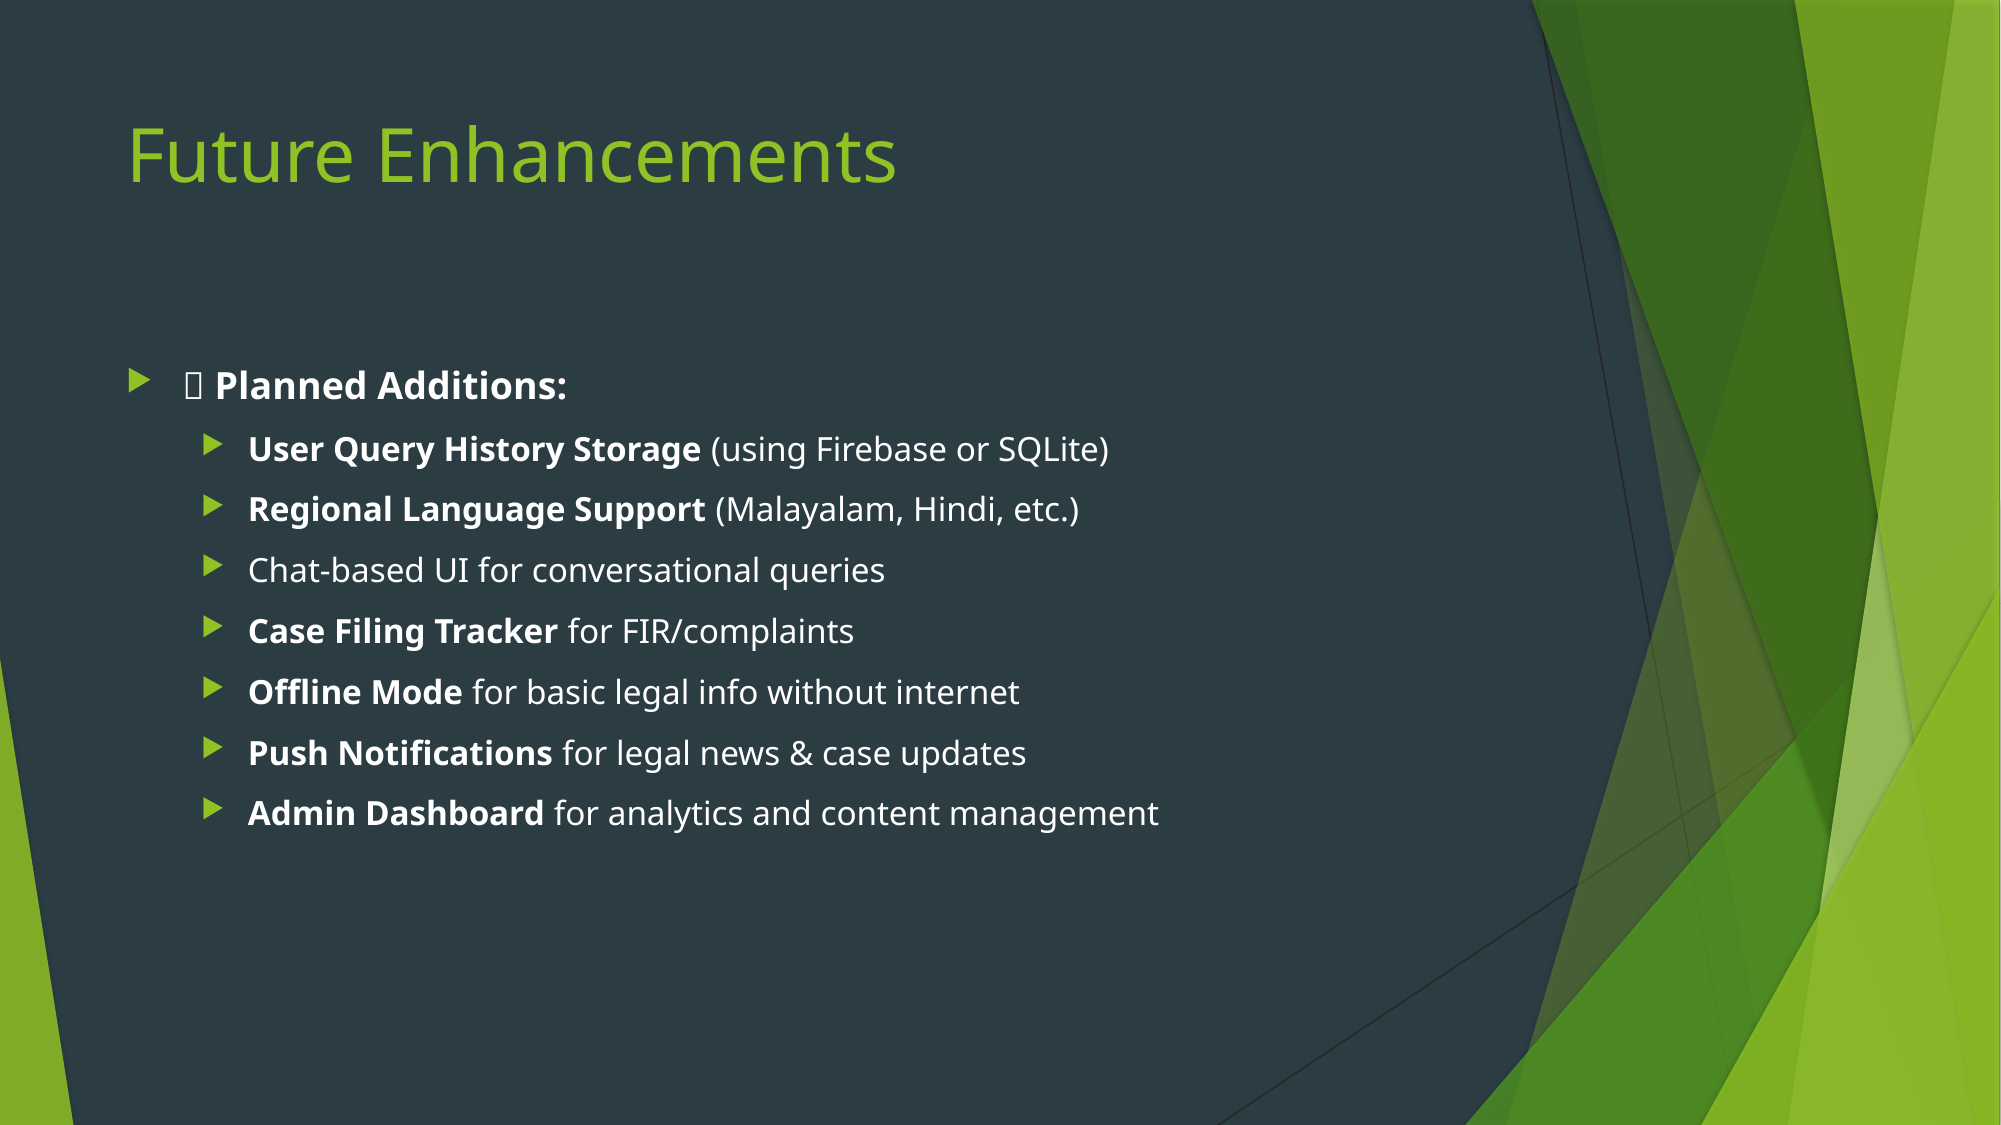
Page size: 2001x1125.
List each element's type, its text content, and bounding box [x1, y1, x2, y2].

title Future Enhancements [111, 99, 1522, 317]
list 🌱 Planned Additions: User Query History Storage (using Firebase or SQLite) Regional Language Support (Malayalam, Hindi, etc.) Chat-based UI for conversational queries Case Filing Tracker for FIR/complaints Offline Mode for basic legal info without internet Push Notifications for legal news & case updates Admin Dashboard for analytics and content management [111, 354, 1522, 992]
